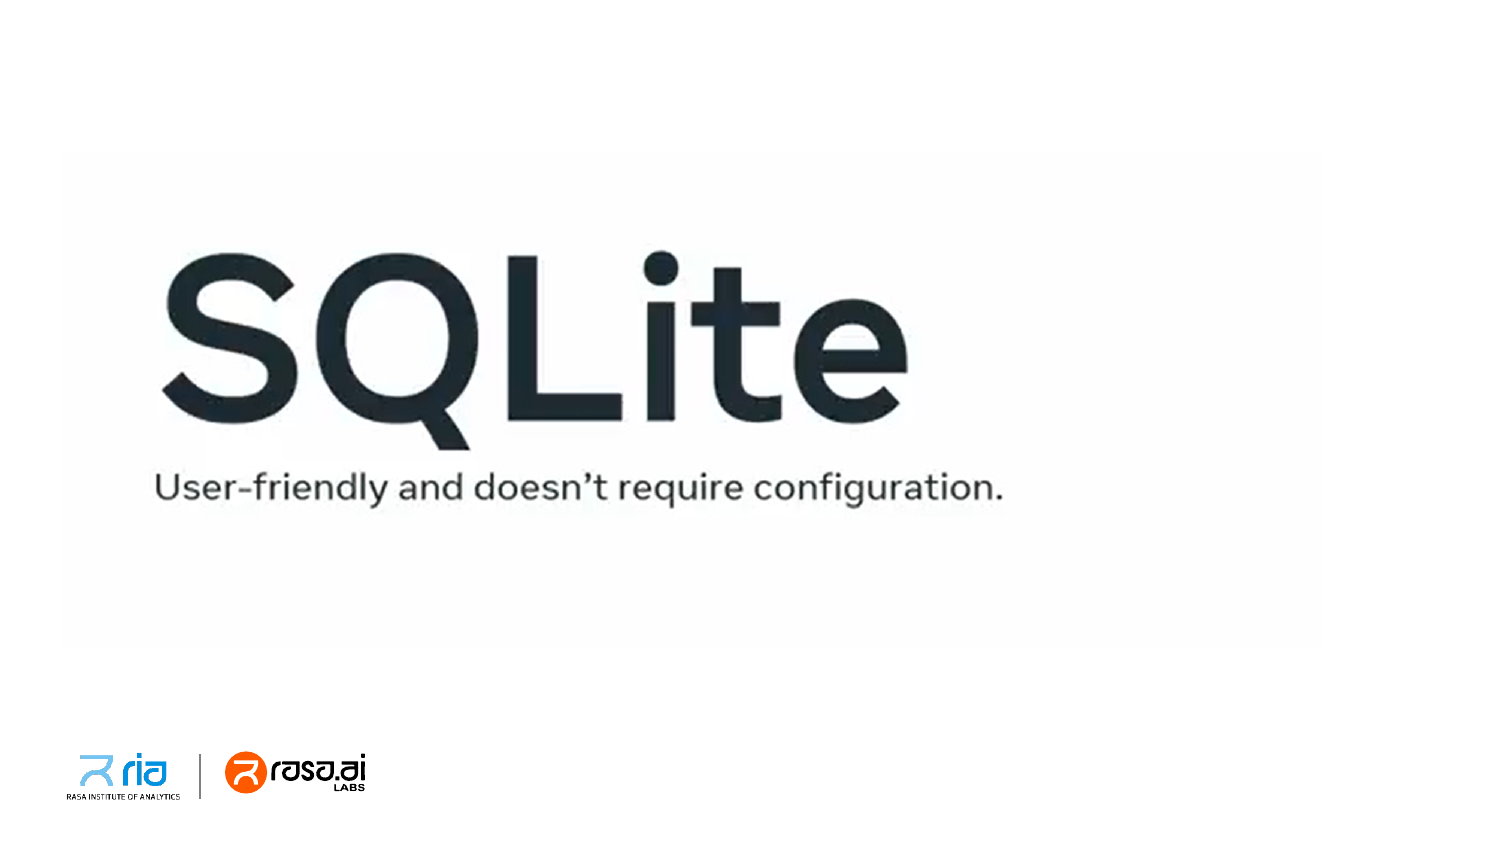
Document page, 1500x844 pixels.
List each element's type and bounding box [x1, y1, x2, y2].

picture [58, 744, 188, 808]
picture [62, 152, 1323, 648]
